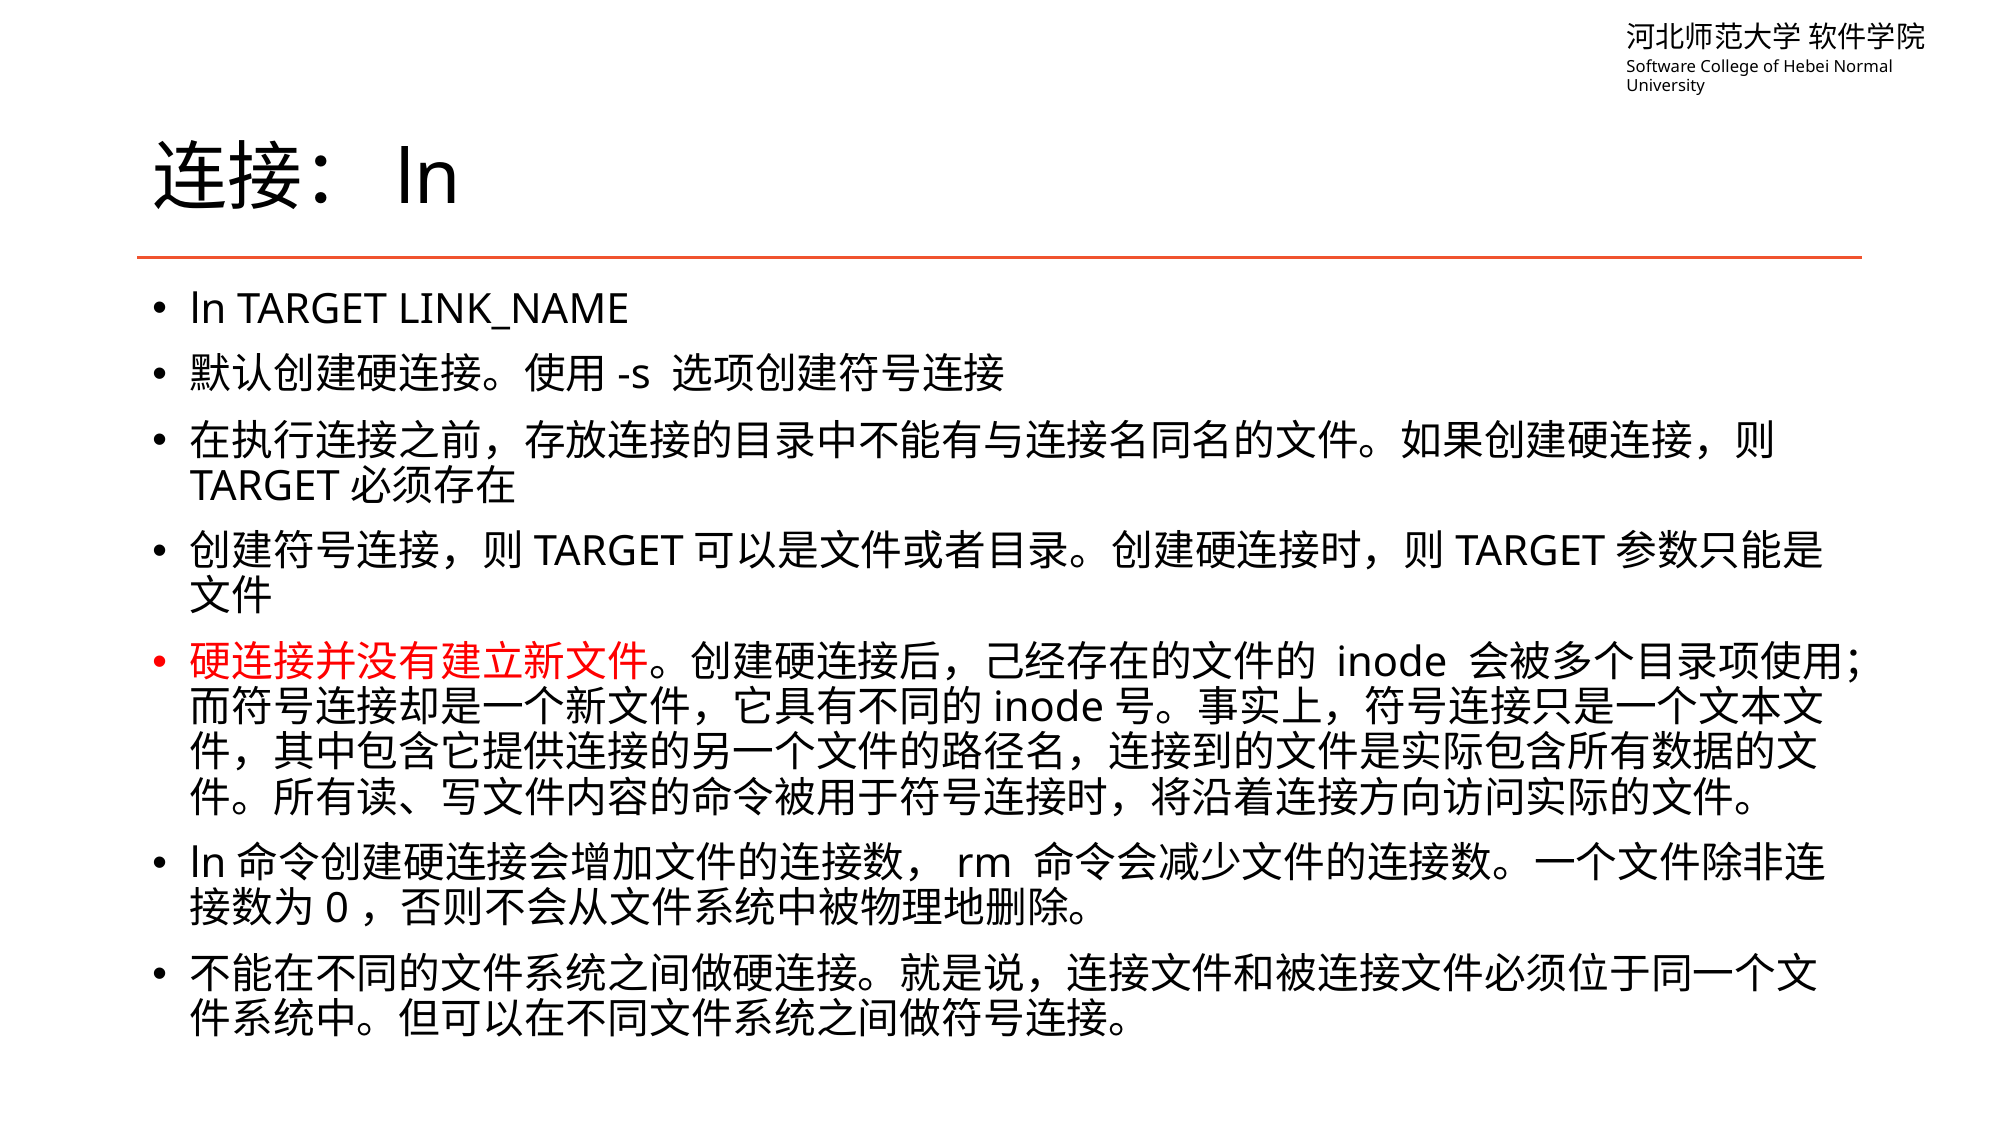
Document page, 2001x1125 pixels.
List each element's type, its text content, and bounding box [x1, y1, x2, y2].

title 连接：ln [137, 120, 1863, 237]
list ln TARGET LINK_NAME 默认创建硬连接。使用-s 选项创建符号连接 在执行连接之前，存放连接的目录中不能有与连接名同名的文件。如果创建硬连接，则TARGET必须存在 创建符号连接，则TARGET可以是文件或者目录。创建硬连接时，则TARGET参数只能是文件 硬连接并没有建立新文件。创建硬连接后，己经存在的文件的 inode 会被多个目录项使用；而符号连接却是一个新文件，它具有不同的inode号。事实上，符号连接只是一个文本文件，其中包含它提供连接的另一个文件的路径名，连接到的文件是实际包含所有数据的文件。所有读、写文件内容的命令被用于符号连接时，将沿着连接方向访问实际的文件。 ln命令创建硬连接会增加文件的连接数，rm 命令会减少文件的连接数。一个文件除非连接数为0，否则不会从文件系统中被物理地删除。 不能在不同的文件系统之间做硬连接。就是说，连接文件和被连接文件必须位于同一个文件系统中。但可以在不同文件系统之间做符号连接。 [137, 279, 1863, 1079]
